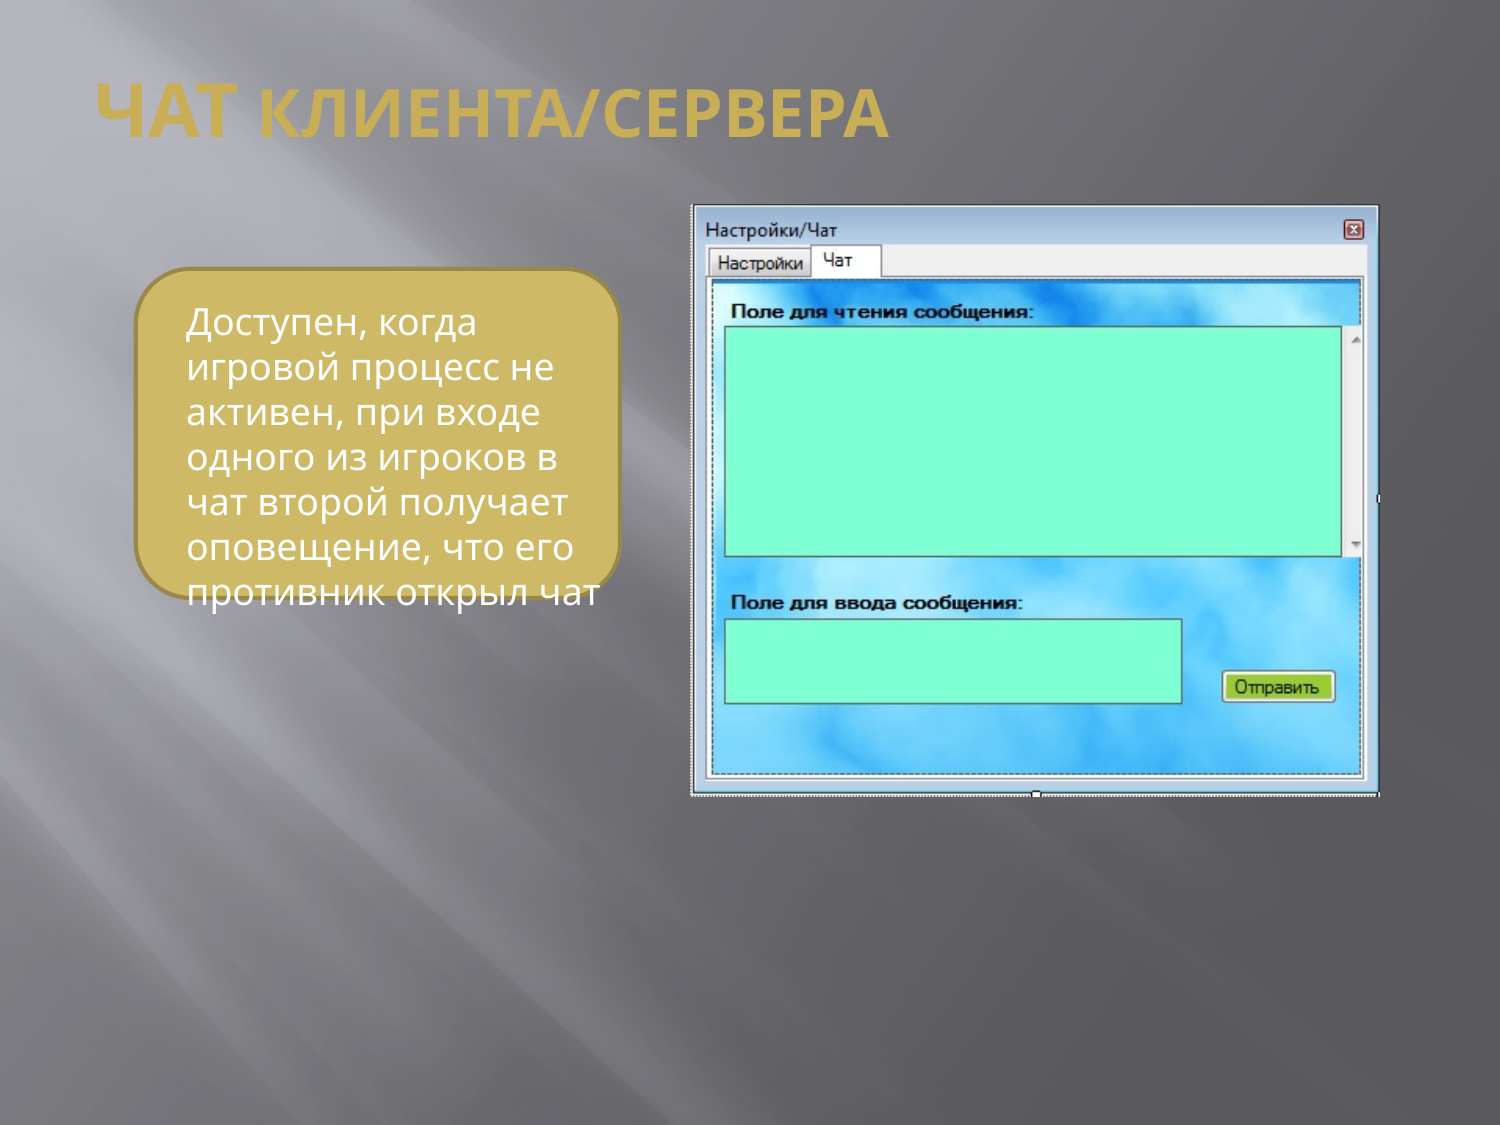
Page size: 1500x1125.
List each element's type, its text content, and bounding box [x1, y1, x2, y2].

text_box [133, 266, 612, 597]
text_box Доступен, когда игровой процесс не активен, при входе одного из игроков в чат второй получает оповещение, что его противник открыл чат [171, 290, 644, 621]
text_box Чат клиента/сервера [79, 54, 906, 160]
picture [690, 203, 1381, 797]
